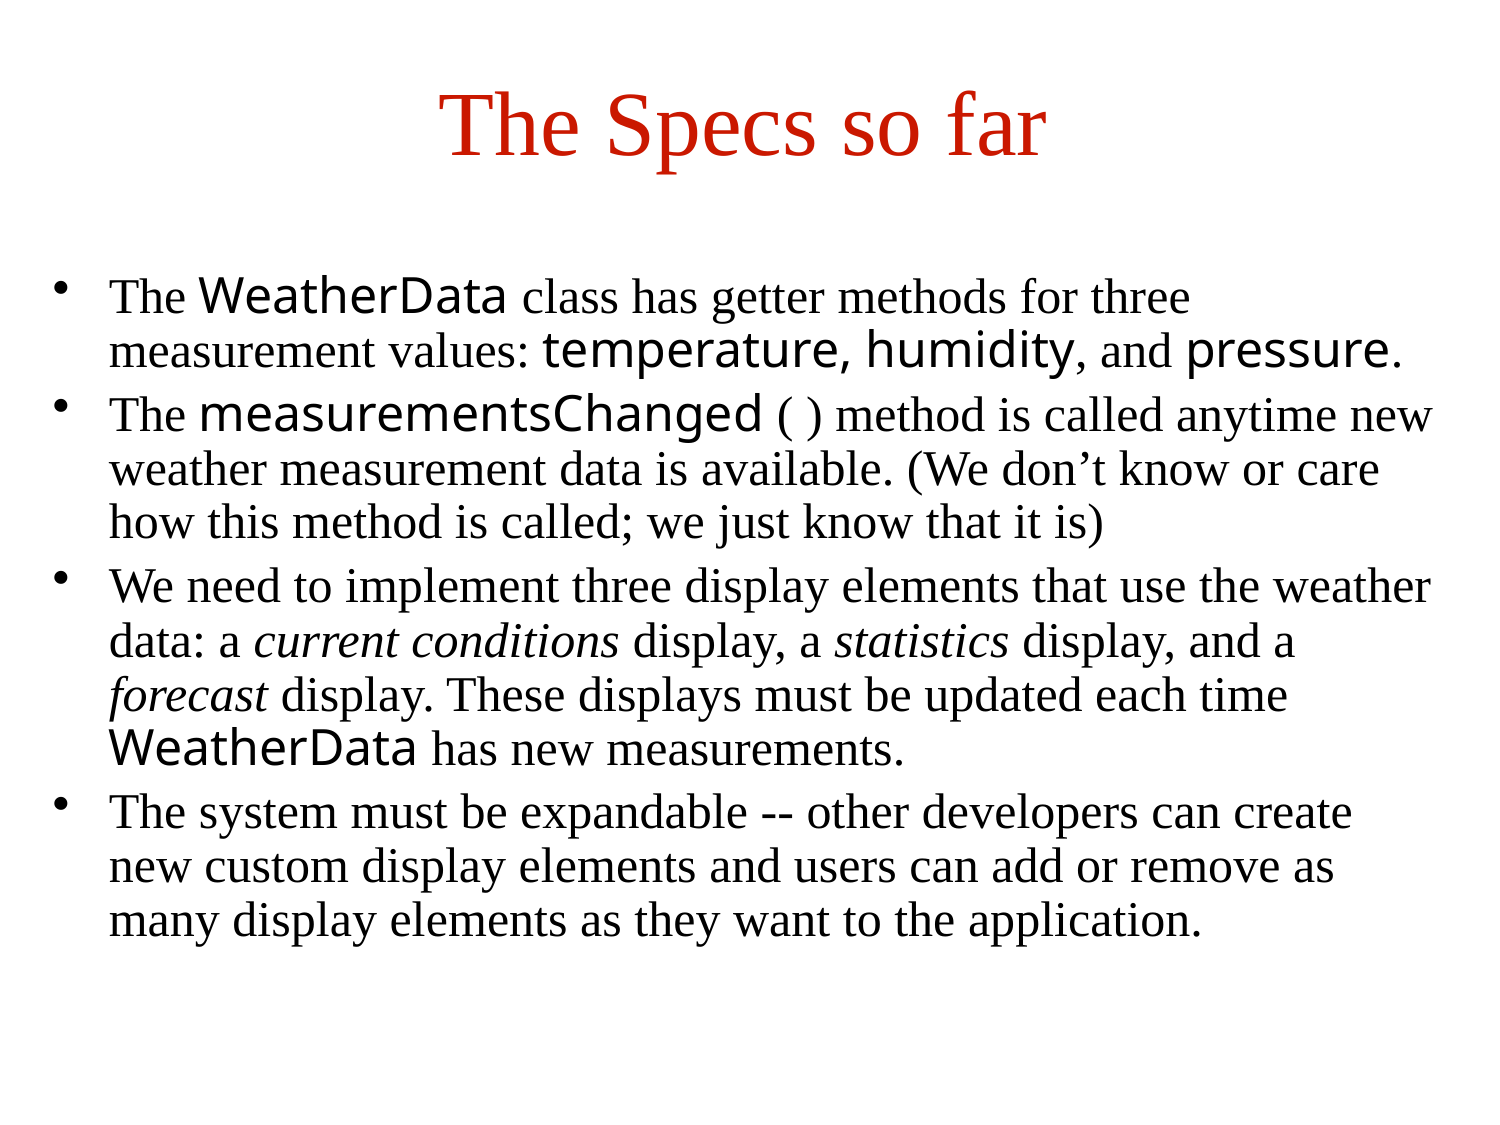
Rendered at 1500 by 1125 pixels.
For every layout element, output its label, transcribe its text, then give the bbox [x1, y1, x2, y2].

title The Specs so far [50, 24, 1438, 213]
list The WeatherData class has getter methods for three measurement values: temperature, humidity, and pressure. The measurementsChanged ( ) method is called anytime new weather measurement data is available. (We don’t know or care how this method is called; we just know that it is) We need to implement three display elements that use the weather data: a current conditions display, a statistics display, and a forecast display. These displays must be updated each time WeatherData has new measurements. The system must be expandable -- other developers can create new custom display elements and users can add or remove as many display elements as they want to the application. [37, 262, 1463, 1000]
